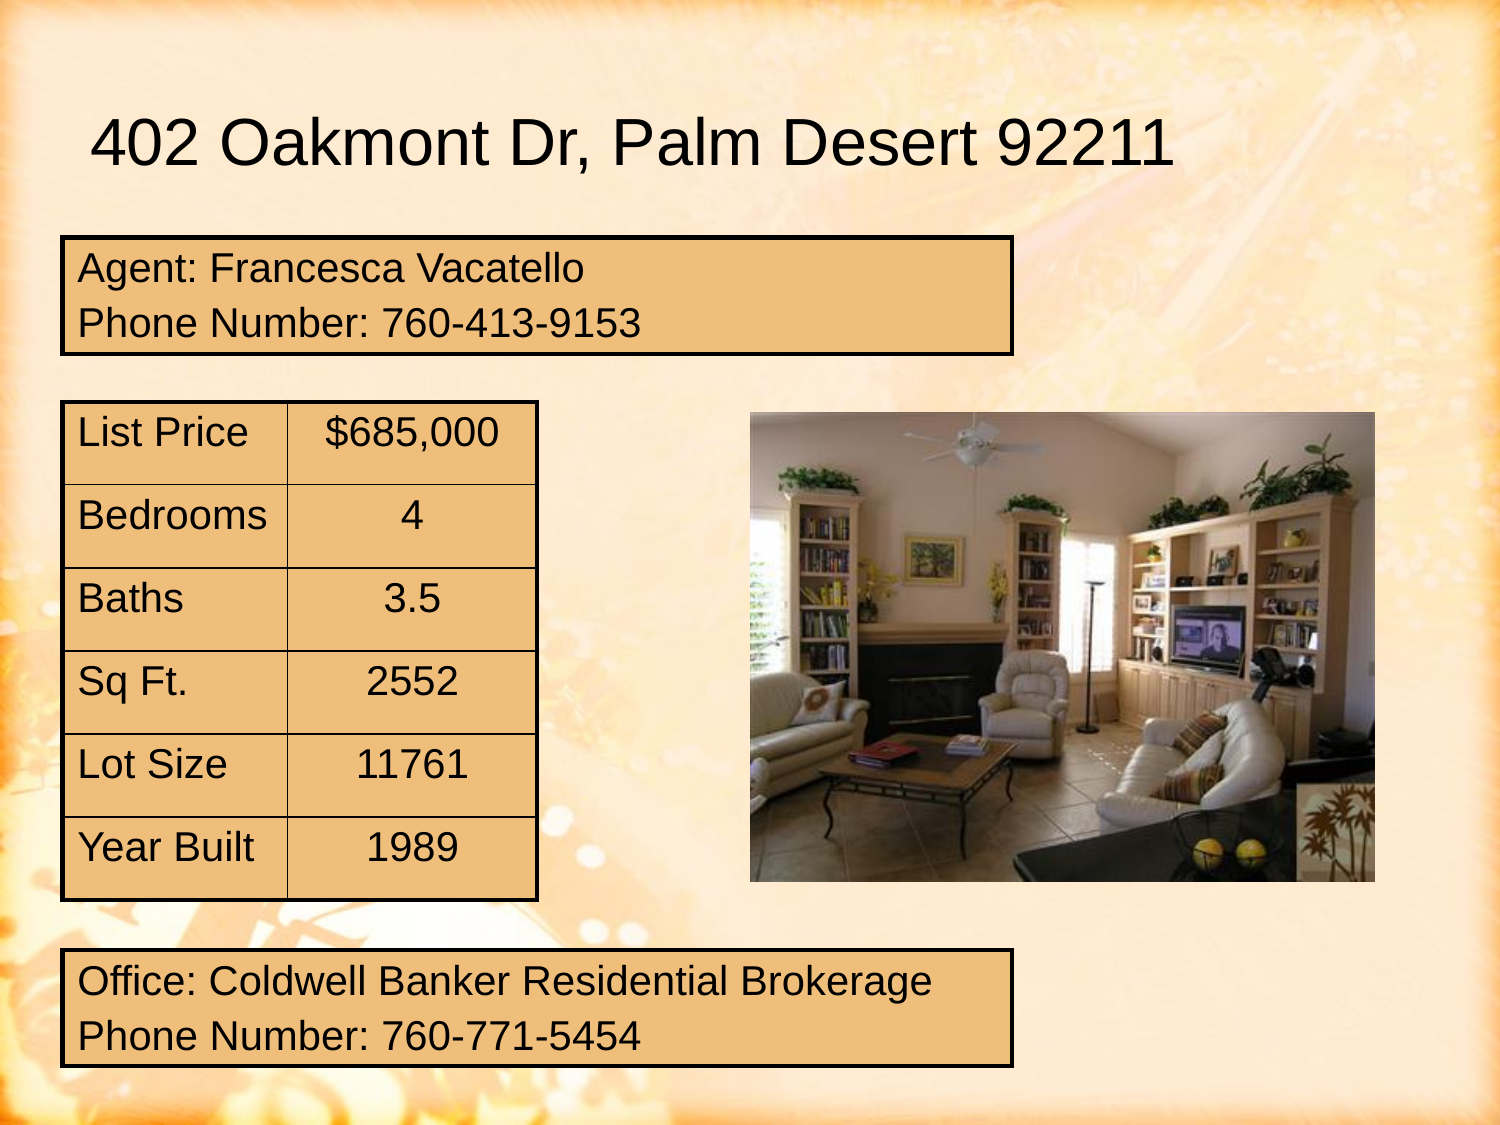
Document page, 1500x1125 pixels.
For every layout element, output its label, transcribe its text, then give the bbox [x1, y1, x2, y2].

table_header List Price [65, 404, 287, 484]
table_cell Baths [65, 569, 287, 650]
table_cell Sq Ft. [65, 652, 287, 733]
table_cell 2552 [288, 652, 535, 733]
table_cell 3.5 [288, 569, 535, 650]
table_cell Bedrooms [65, 485, 287, 567]
table_header Agent: Francesca Vacatello Phone Number: 760-413-9153 [65, 240, 1010, 352]
title 402 Oakmont Dr, Palm Desert 92211 [74, 44, 1426, 233]
table_cell Year Built [65, 818, 287, 898]
picture [0, 0, 1500, 1125]
table_header Office: Coldwell Banker Residential Brokerage Phone Number: 760-771-5454 [65, 952, 1010, 1064]
table_header $685,000 [288, 404, 535, 484]
table_cell 4 [288, 485, 535, 567]
table_cell 1989 [288, 818, 535, 898]
table_cell 11761 [288, 735, 535, 816]
table_cell Lot Size [65, 735, 287, 816]
